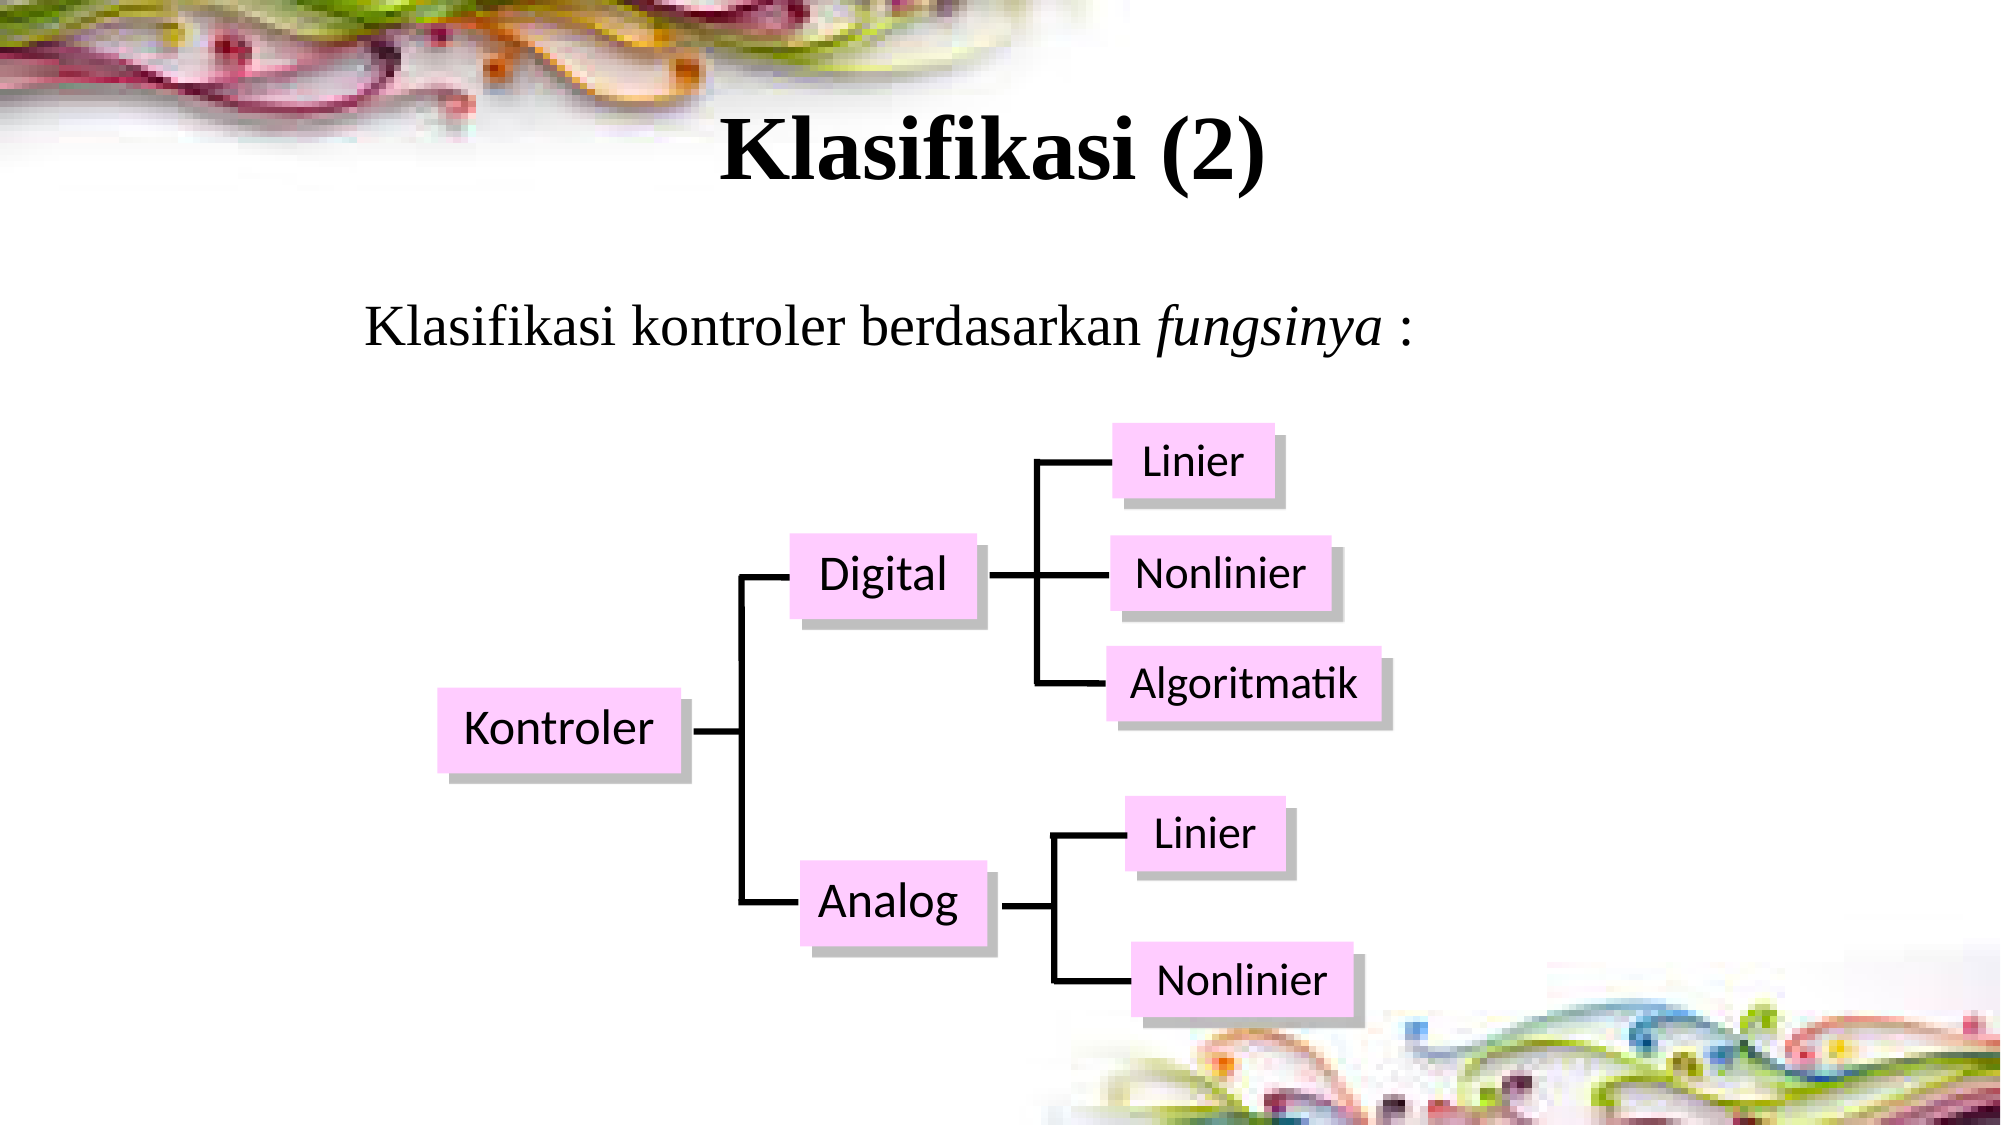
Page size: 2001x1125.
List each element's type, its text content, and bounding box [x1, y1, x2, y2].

picture [0, 0, 2001, 1125]
title Klasifikasi (2) [337, 87, 1650, 213]
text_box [437, 422, 1382, 1018]
subtitle Klasifikasi kontroler berdasarkan fungsinya : [349, 287, 1625, 373]
